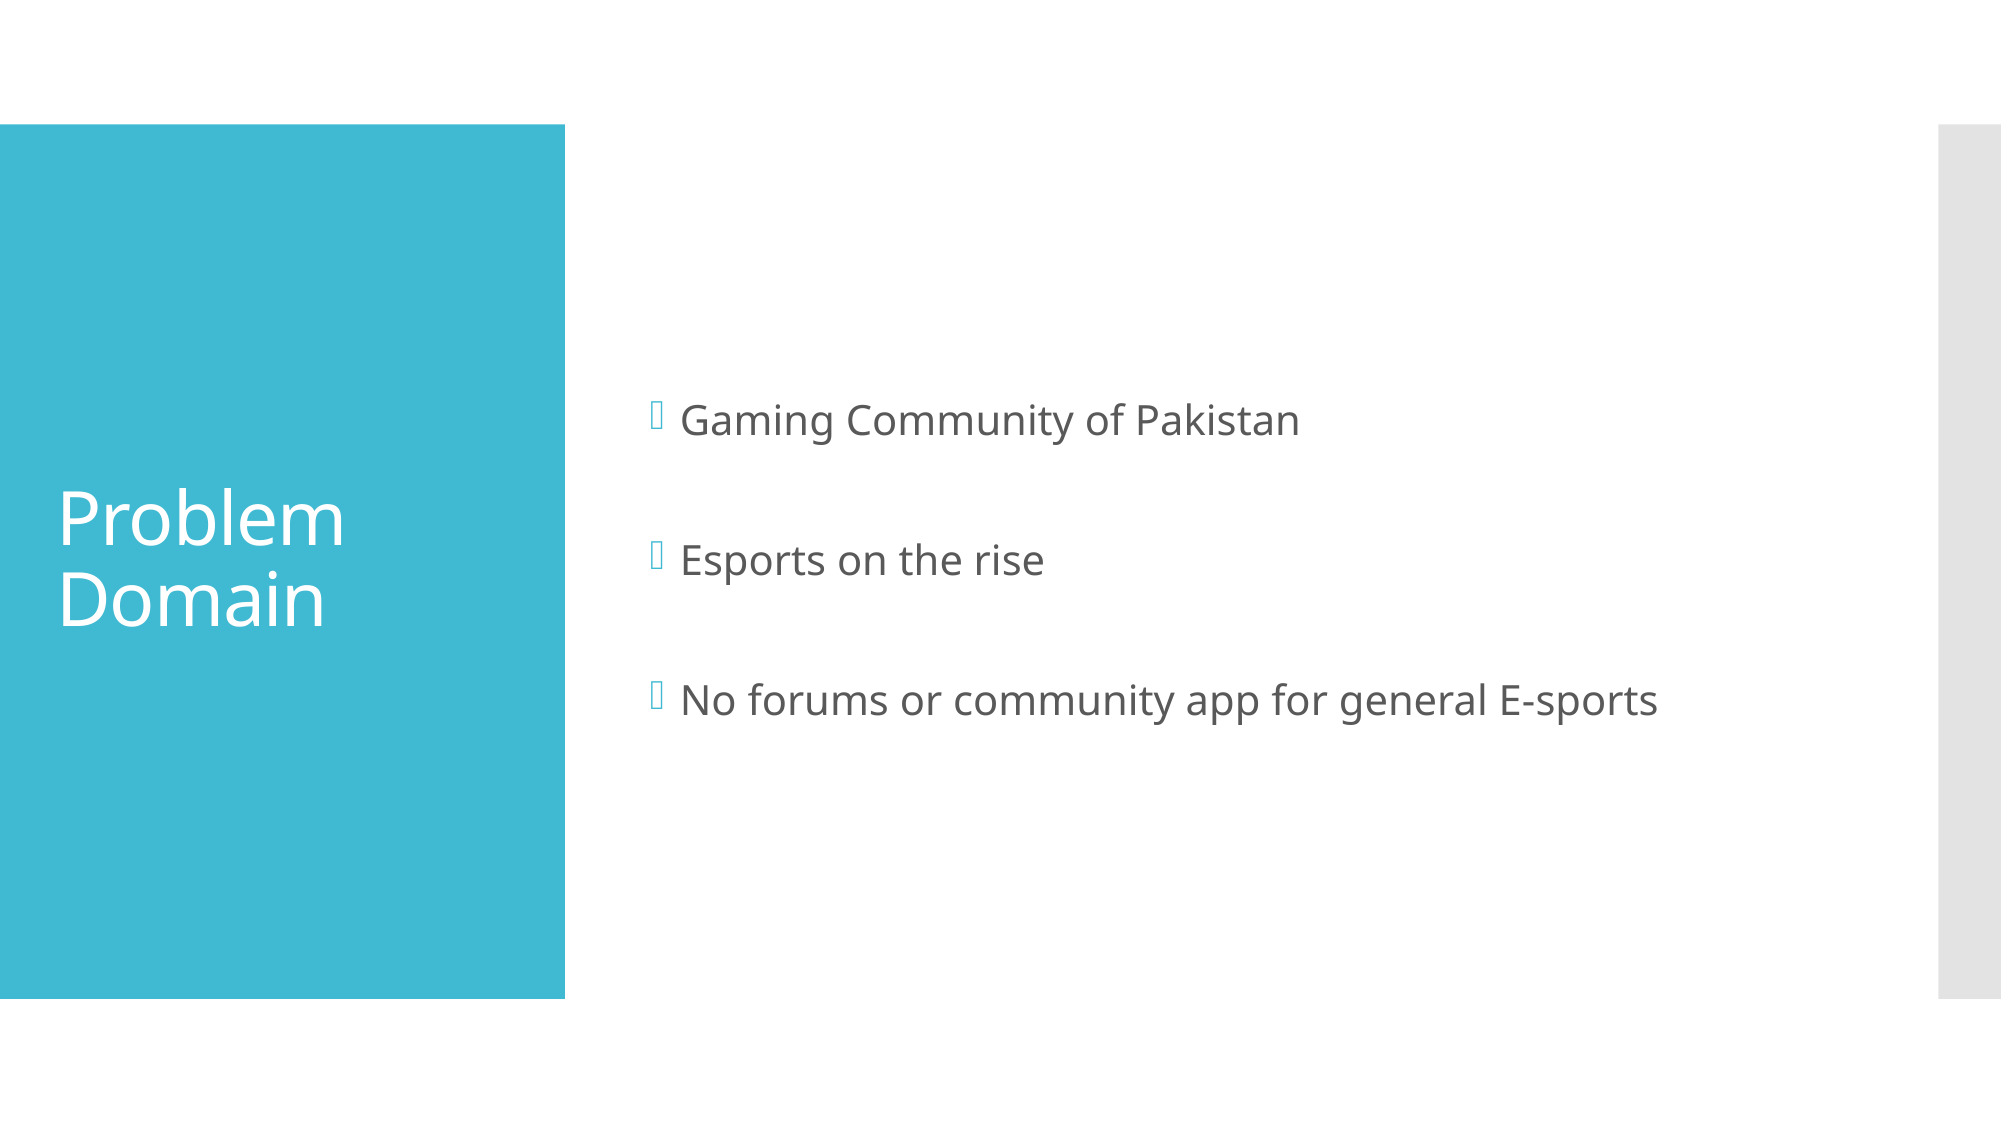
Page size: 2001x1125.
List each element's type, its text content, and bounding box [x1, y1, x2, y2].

list Gaming Community of Pakistan Esports on the rise No forums or community app for general E-sports [634, 141, 1835, 982]
title Problem Domain [41, 184, 525, 940]
